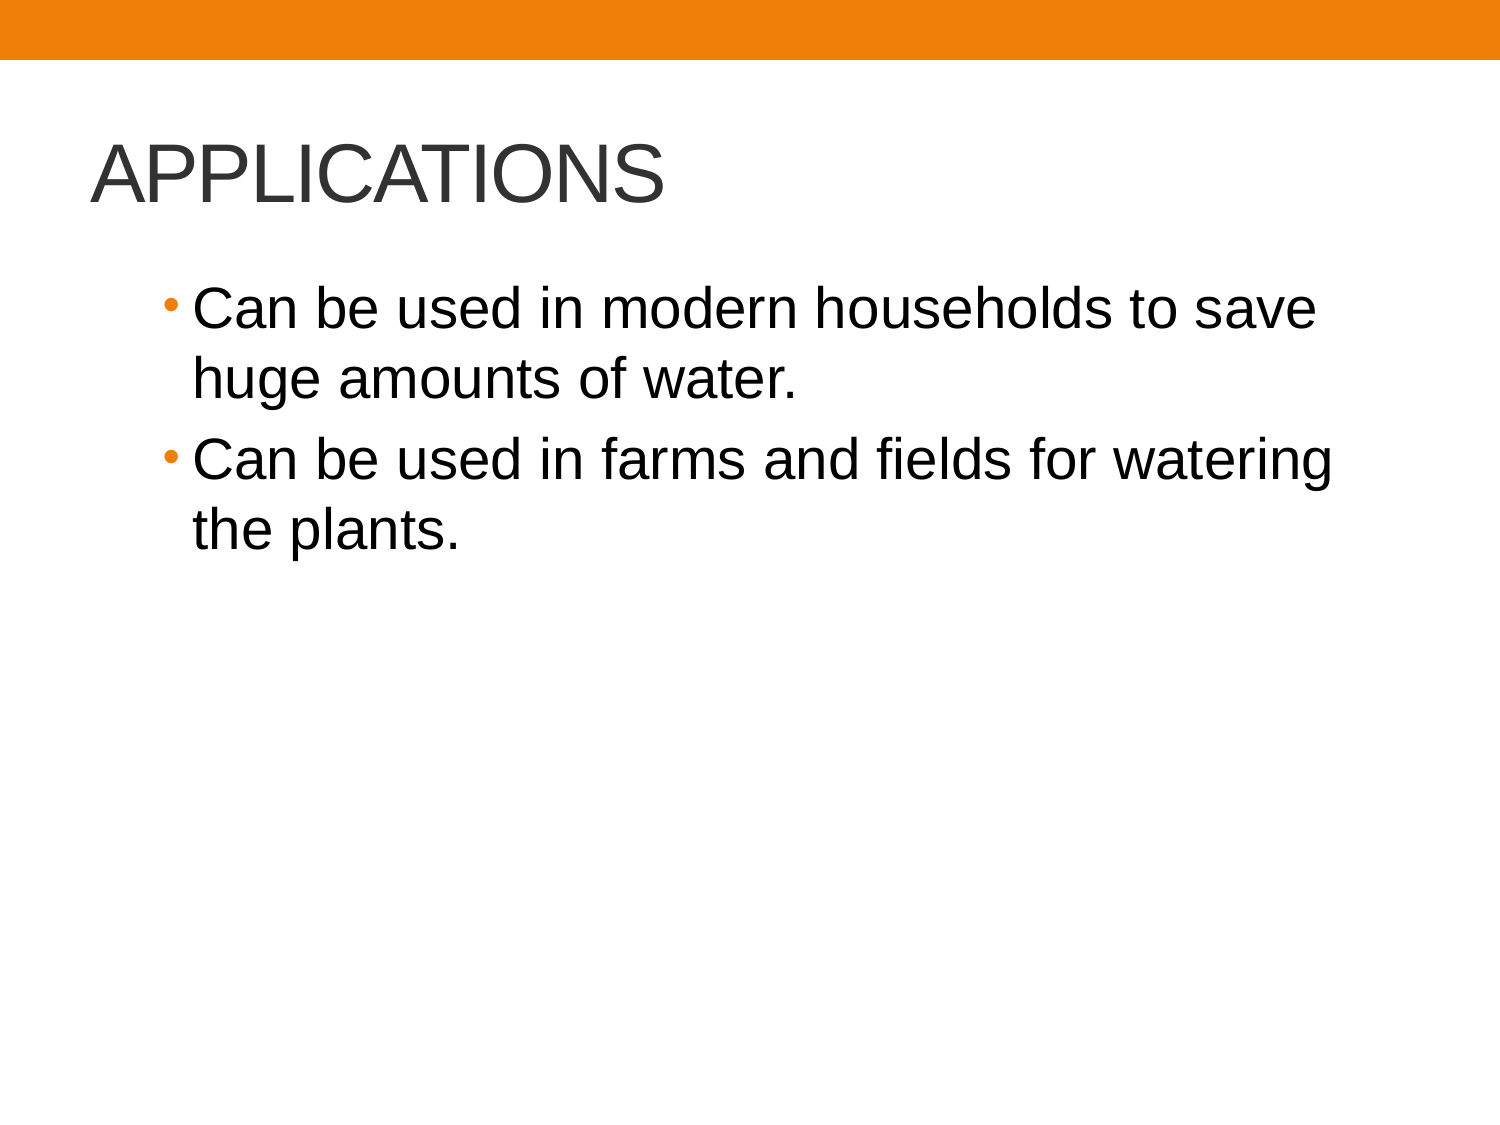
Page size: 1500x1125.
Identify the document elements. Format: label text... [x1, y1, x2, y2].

title APPLICATIONS [75, 87, 1425, 250]
list Can be used in modern households to save huge amounts of water. Can be used in farms and fields for watering the plants. [147, 262, 1425, 1063]
